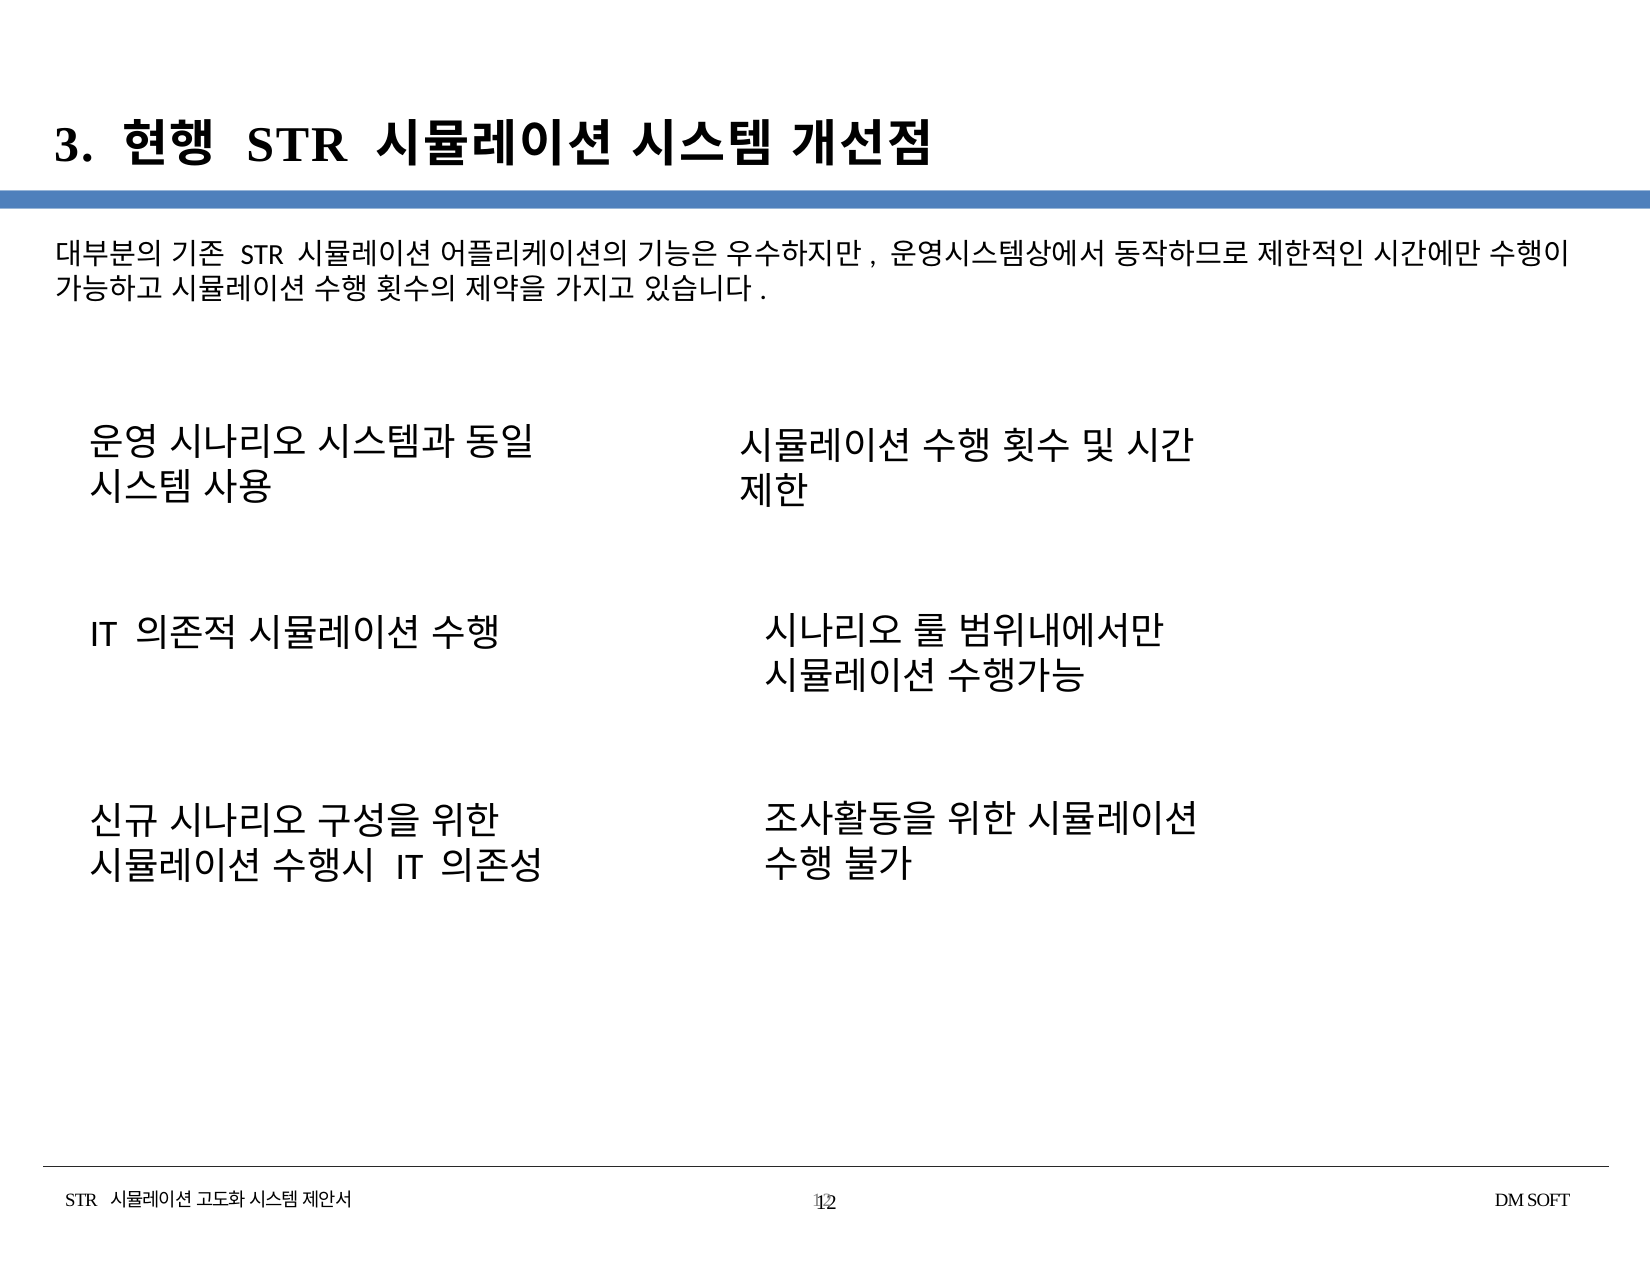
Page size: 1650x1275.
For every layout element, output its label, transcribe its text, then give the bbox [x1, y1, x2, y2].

text_box 3. 현행 STR 시뮬레이션 시스템 개선점 [39, 100, 1380, 182]
text_box 시뮬레이션 수행 횟수 및 시간 제한 [724, 414, 1238, 520]
text_box 운영 시나리오 시스템과 동일 시스템 사용 [74, 410, 588, 516]
text_box [0, 190, 1650, 209]
list 대부분의 기존 STR 시뮬레이션 어플리케이션의 기능은 우수하지만, 운영시스템상에서 동작하므로 제한적인 시간에만 수행이 가능하고 시뮬레이션 수행 횟수의 제약을 가지고 있습니다. [40, 228, 1611, 313]
text_box IT 의존적 시뮬레이션 수행 [74, 601, 588, 662]
text_box 조사활동을 위한 시뮬레이션 수행 불가 [749, 787, 1263, 893]
text_box 신규 시나리오 구성을 위한 시뮬레이션 수행시 IT 의존성 [74, 789, 588, 895]
text_box 시나리오 룰 범위내에서만 시뮬레이션 수행가능 [749, 599, 1263, 705]
slide_number 12 [807, 1187, 838, 1211]
